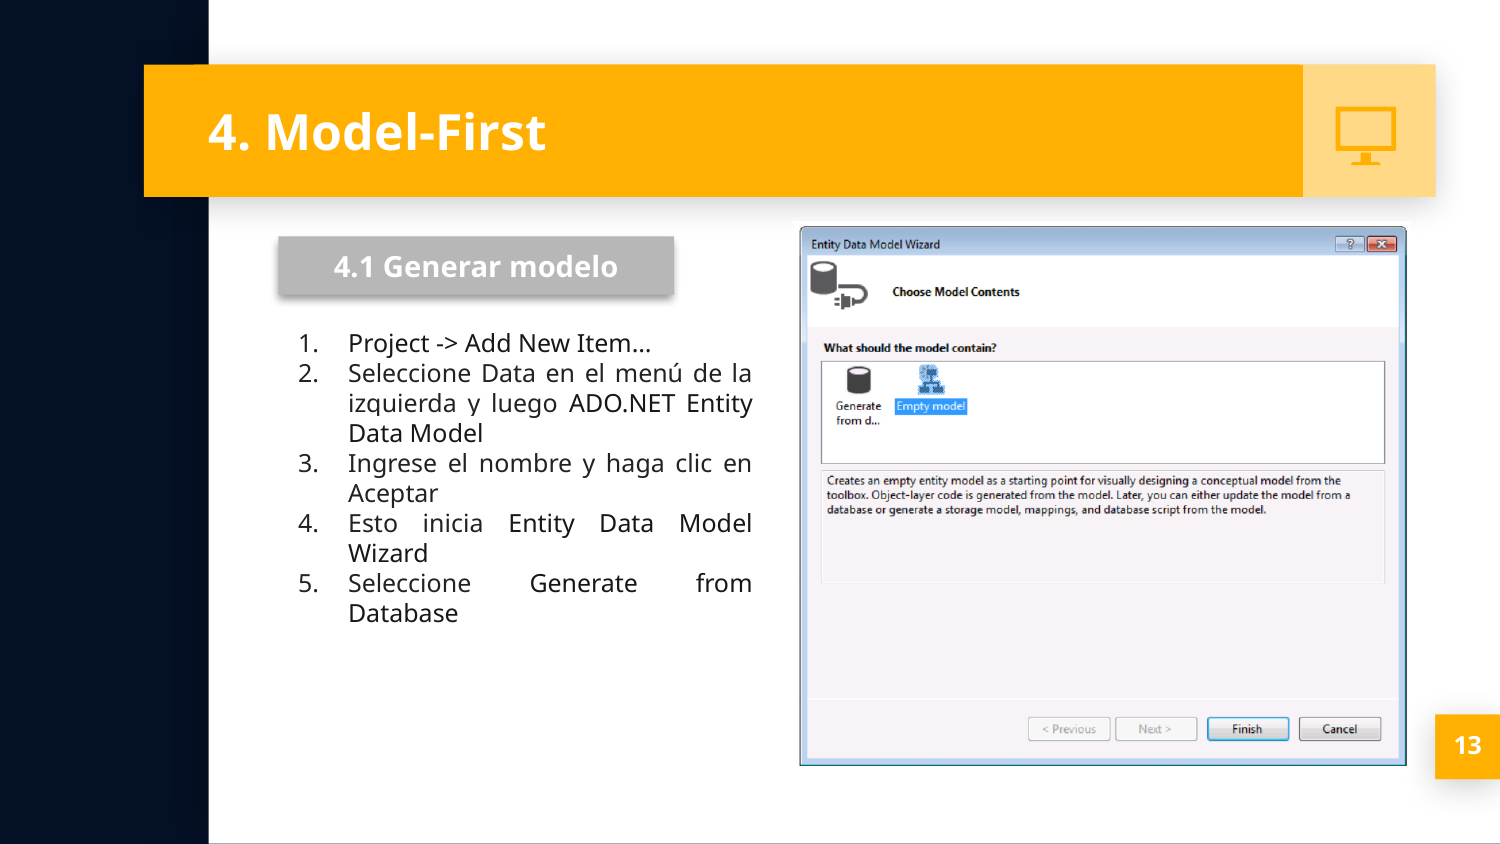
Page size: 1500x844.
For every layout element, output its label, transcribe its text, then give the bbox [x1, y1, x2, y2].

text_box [1335, 106, 1397, 166]
text_box 4.1 Generar modelo [278, 236, 675, 295]
text_box Project -> Add New Item… Seleccione Data en el menú de la izquierda y luego ADO.NET Entity Data Model Ingrese el nombre y haga clic en Aceptar Esto inicia Entity Data Model Wizard Seleccione Generate from Database [258, 312, 769, 687]
title 4. Model-First [193, 64, 1300, 197]
picture [792, 221, 1411, 773]
slide_number ‹#› [1435, 714, 1500, 780]
